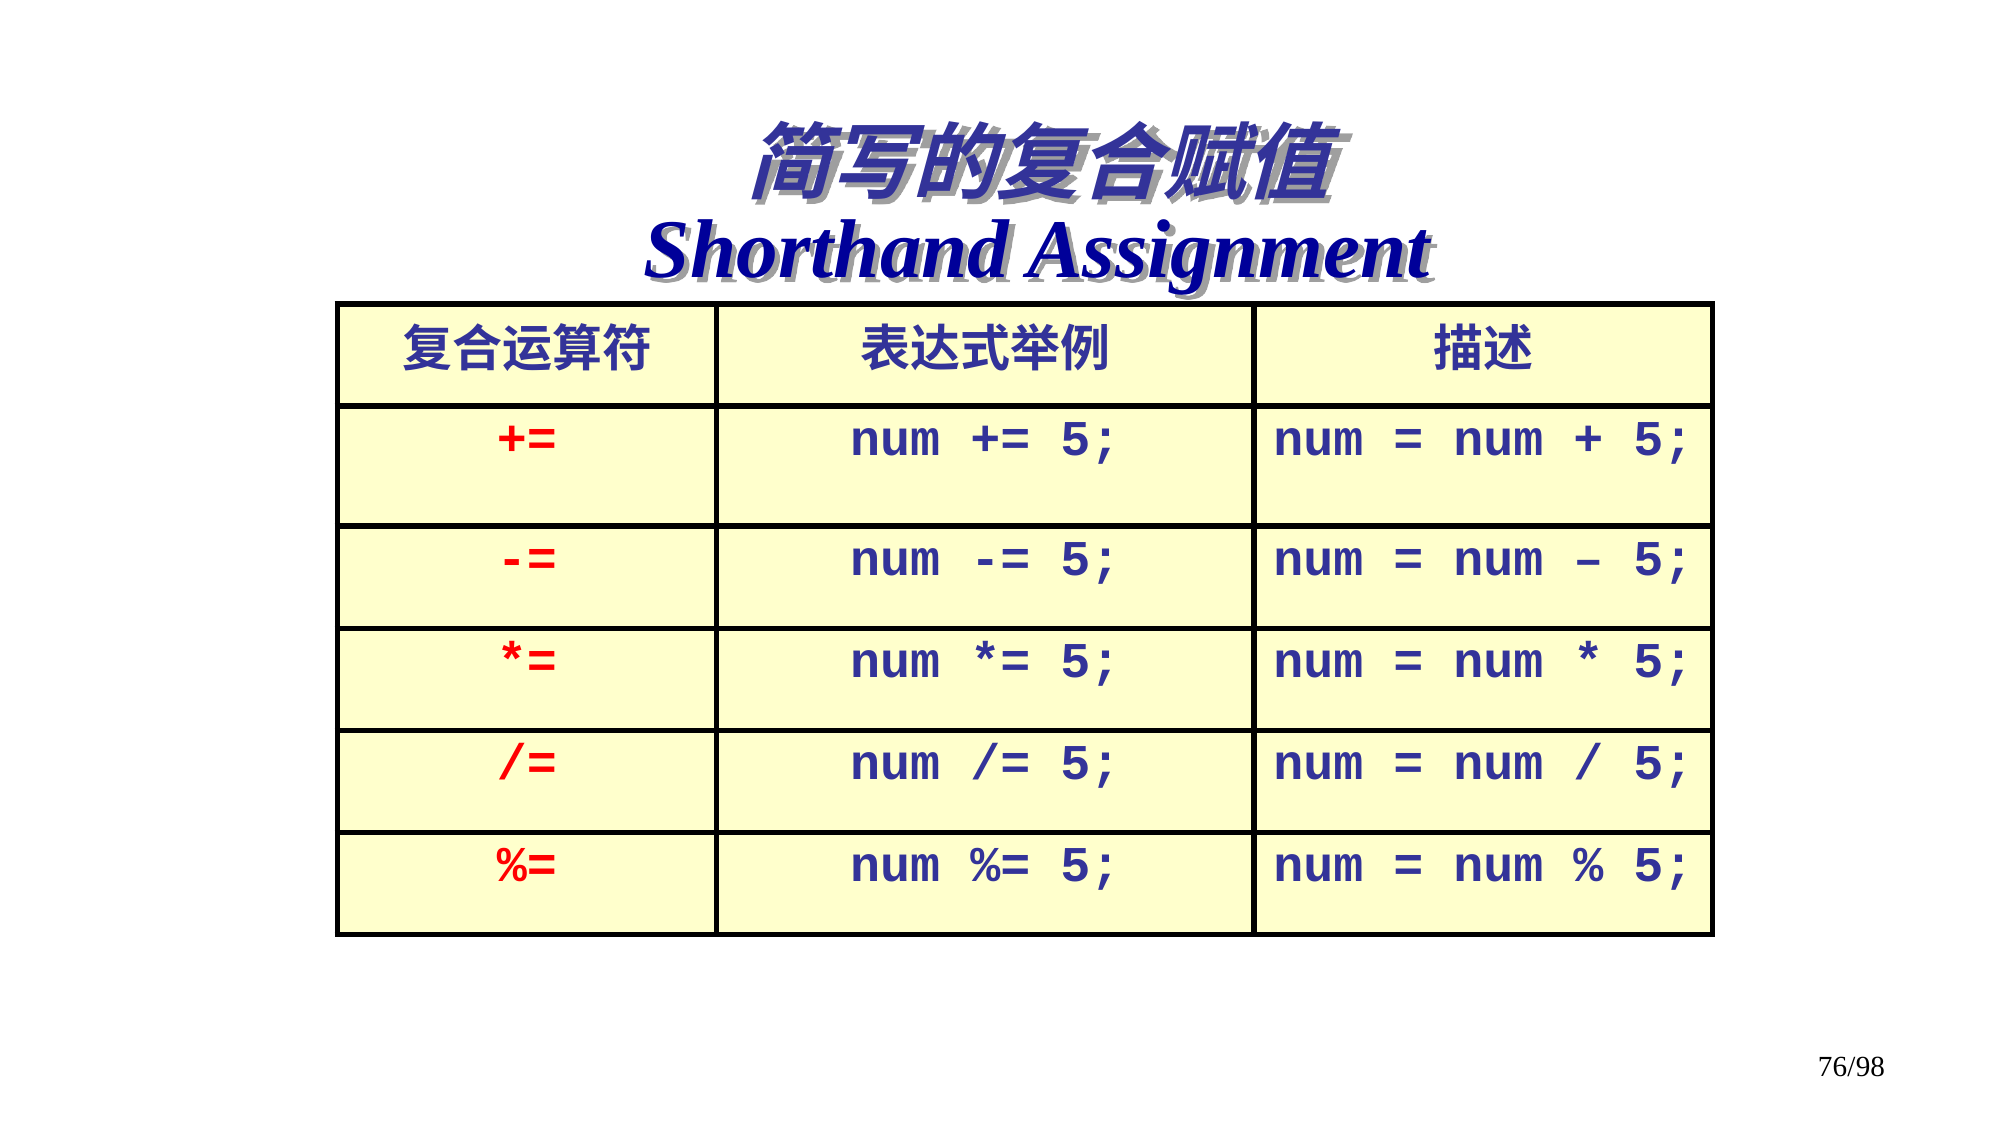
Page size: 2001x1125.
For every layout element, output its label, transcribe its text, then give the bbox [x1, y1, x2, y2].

table_cell num = num – 5; [1257, 529, 1710, 626]
table_cell num *= 5; [719, 631, 1251, 728]
table_header 描述 [1257, 307, 1710, 403]
table_cell num = num + 5; [1257, 409, 1710, 523]
table_cell num = num / 5; [1257, 733, 1710, 830]
table_cell num = num % 5; [1257, 835, 1710, 932]
table_cell %= [340, 835, 714, 932]
table_header 复合运算符 [340, 307, 714, 403]
table_cell /= [340, 733, 714, 830]
table_cell num += 5; [719, 409, 1251, 523]
table_cell num = num * 5; [1257, 631, 1710, 728]
table_cell *= [340, 631, 714, 728]
text_box 简写的复合赋值 Shorthand Assignment [399, 152, 1675, 303]
table_header 表达式举例 [719, 307, 1251, 403]
table_cell num -= 5; [719, 529, 1251, 626]
table_cell -= [340, 529, 714, 626]
table_cell += [340, 409, 714, 523]
table_cell num %= 5; [719, 835, 1251, 932]
table_cell num /= 5; [719, 733, 1251, 830]
